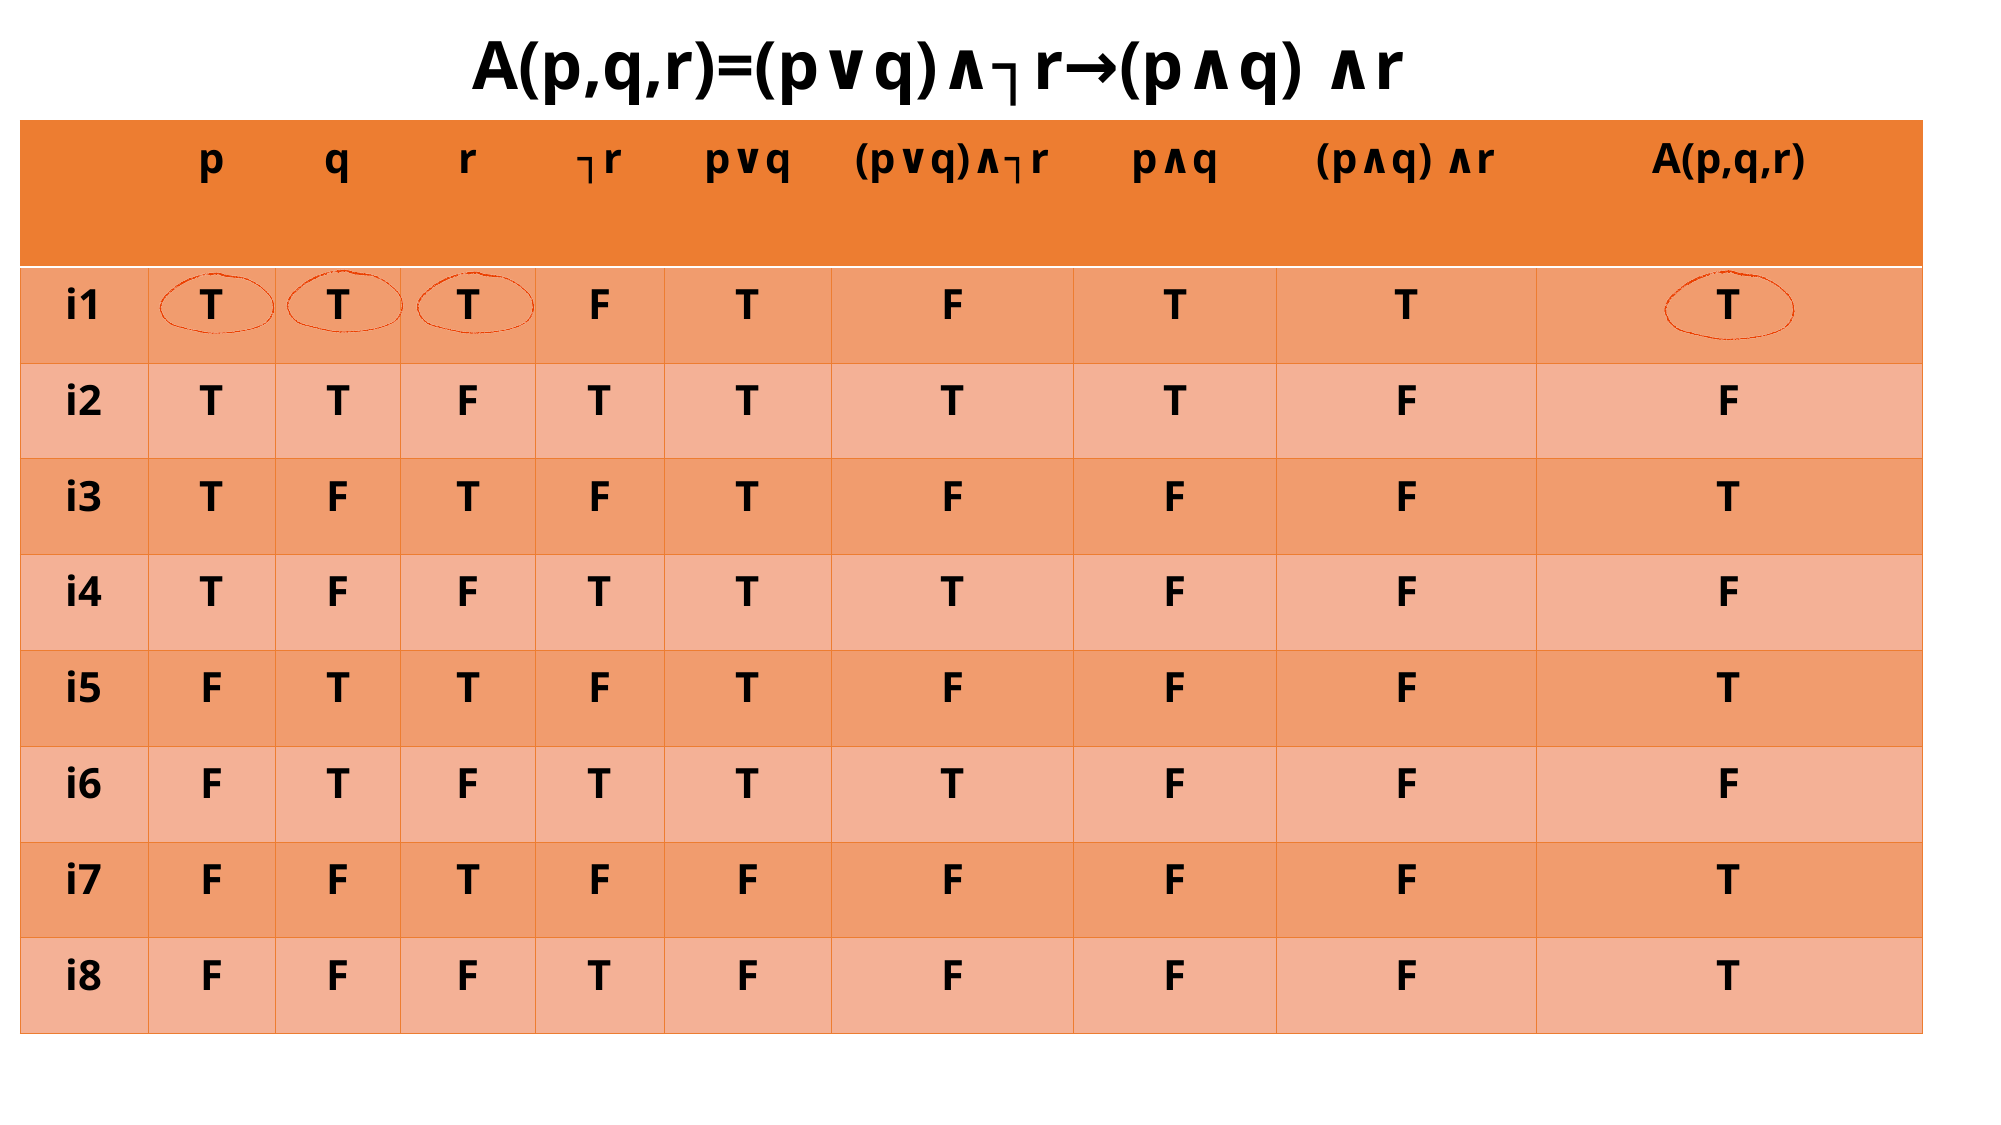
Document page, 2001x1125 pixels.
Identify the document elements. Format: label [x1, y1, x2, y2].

table_cell [536, 938, 664, 1033]
table_cell [21, 268, 148, 363]
table_cell [21, 938, 148, 1033]
table_cell [536, 843, 664, 937]
table_cell [401, 747, 535, 842]
table_header [1277, 121, 1536, 266]
picture [1656, 264, 1802, 346]
table_cell [401, 555, 535, 650]
table_header [536, 121, 664, 266]
table_header [149, 121, 275, 266]
table_cell [536, 555, 664, 650]
table_cell [832, 555, 1073, 650]
table_cell [276, 555, 400, 650]
table_cell [1537, 364, 1922, 458]
table_cell [1537, 555, 1922, 650]
table_cell [665, 651, 831, 746]
table_cell [21, 843, 148, 937]
table_cell [149, 555, 275, 650]
table_cell [1537, 938, 1922, 1033]
table_cell [665, 938, 831, 1033]
table_cell [1277, 459, 1536, 554]
table_cell [21, 747, 148, 842]
table_cell [401, 938, 535, 1033]
table_header [665, 121, 831, 266]
table_cell [276, 747, 400, 842]
table_cell [665, 459, 831, 554]
table_cell [1074, 459, 1276, 554]
table_cell [1074, 938, 1276, 1033]
table_cell [832, 459, 1073, 554]
table_cell [401, 364, 535, 458]
table_cell [832, 938, 1073, 1033]
table_cell [832, 747, 1073, 842]
table_cell [149, 364, 275, 458]
table_header [1537, 121, 1922, 266]
table_cell [536, 459, 664, 554]
table_cell [832, 364, 1073, 458]
table_cell [149, 268, 275, 363]
table_header [276, 121, 400, 266]
table_cell [276, 338, 400, 363]
table_cell [1537, 843, 1922, 937]
table_cell [401, 651, 535, 746]
table_cell [1277, 651, 1536, 746]
table_cell [1277, 747, 1536, 842]
table_cell [401, 338, 535, 363]
table_cell [1074, 555, 1276, 650]
table_cell [832, 843, 1073, 937]
table_cell [1074, 268, 1276, 363]
table_cell [665, 364, 831, 458]
table_cell [536, 651, 664, 746]
table_header [401, 121, 535, 266]
table_cell [149, 843, 275, 937]
table_cell [1074, 364, 1276, 458]
table_cell [276, 459, 400, 554]
table_cell [21, 651, 148, 746]
table_cell [832, 268, 1073, 363]
table_cell [665, 268, 831, 363]
table_cell [21, 555, 148, 650]
table_cell [276, 364, 400, 458]
table_cell [1537, 459, 1922, 554]
table_cell [536, 747, 664, 842]
table_cell [1277, 555, 1536, 650]
table_cell [149, 459, 275, 554]
table_cell [276, 651, 400, 746]
table_header [1074, 121, 1276, 266]
table_header [21, 121, 148, 266]
table_cell [665, 843, 831, 937]
table_cell [1277, 843, 1536, 937]
text_box [433, 15, 1445, 110]
table_cell [1277, 938, 1536, 1033]
picture [153, 264, 541, 340]
table_cell [1074, 843, 1276, 937]
table_cell [536, 364, 664, 458]
table_cell [536, 268, 664, 363]
table_cell [1277, 268, 1536, 363]
table_cell [401, 459, 535, 554]
table_cell [1074, 747, 1276, 842]
table_cell [1537, 747, 1922, 842]
table_cell [1074, 651, 1276, 746]
table_cell [21, 459, 148, 554]
table_cell [149, 651, 275, 746]
table_cell [276, 843, 400, 937]
table_cell [832, 651, 1073, 746]
table_header [832, 121, 1073, 266]
table_cell [1537, 268, 1922, 363]
table_cell [149, 747, 275, 842]
table_cell [665, 747, 831, 842]
table_cell [401, 843, 535, 937]
table_cell [1277, 364, 1536, 458]
table_cell [276, 938, 400, 1033]
table_cell [665, 555, 831, 650]
table_cell [149, 938, 275, 1033]
table_cell [1537, 651, 1922, 746]
table_cell [21, 364, 148, 458]
